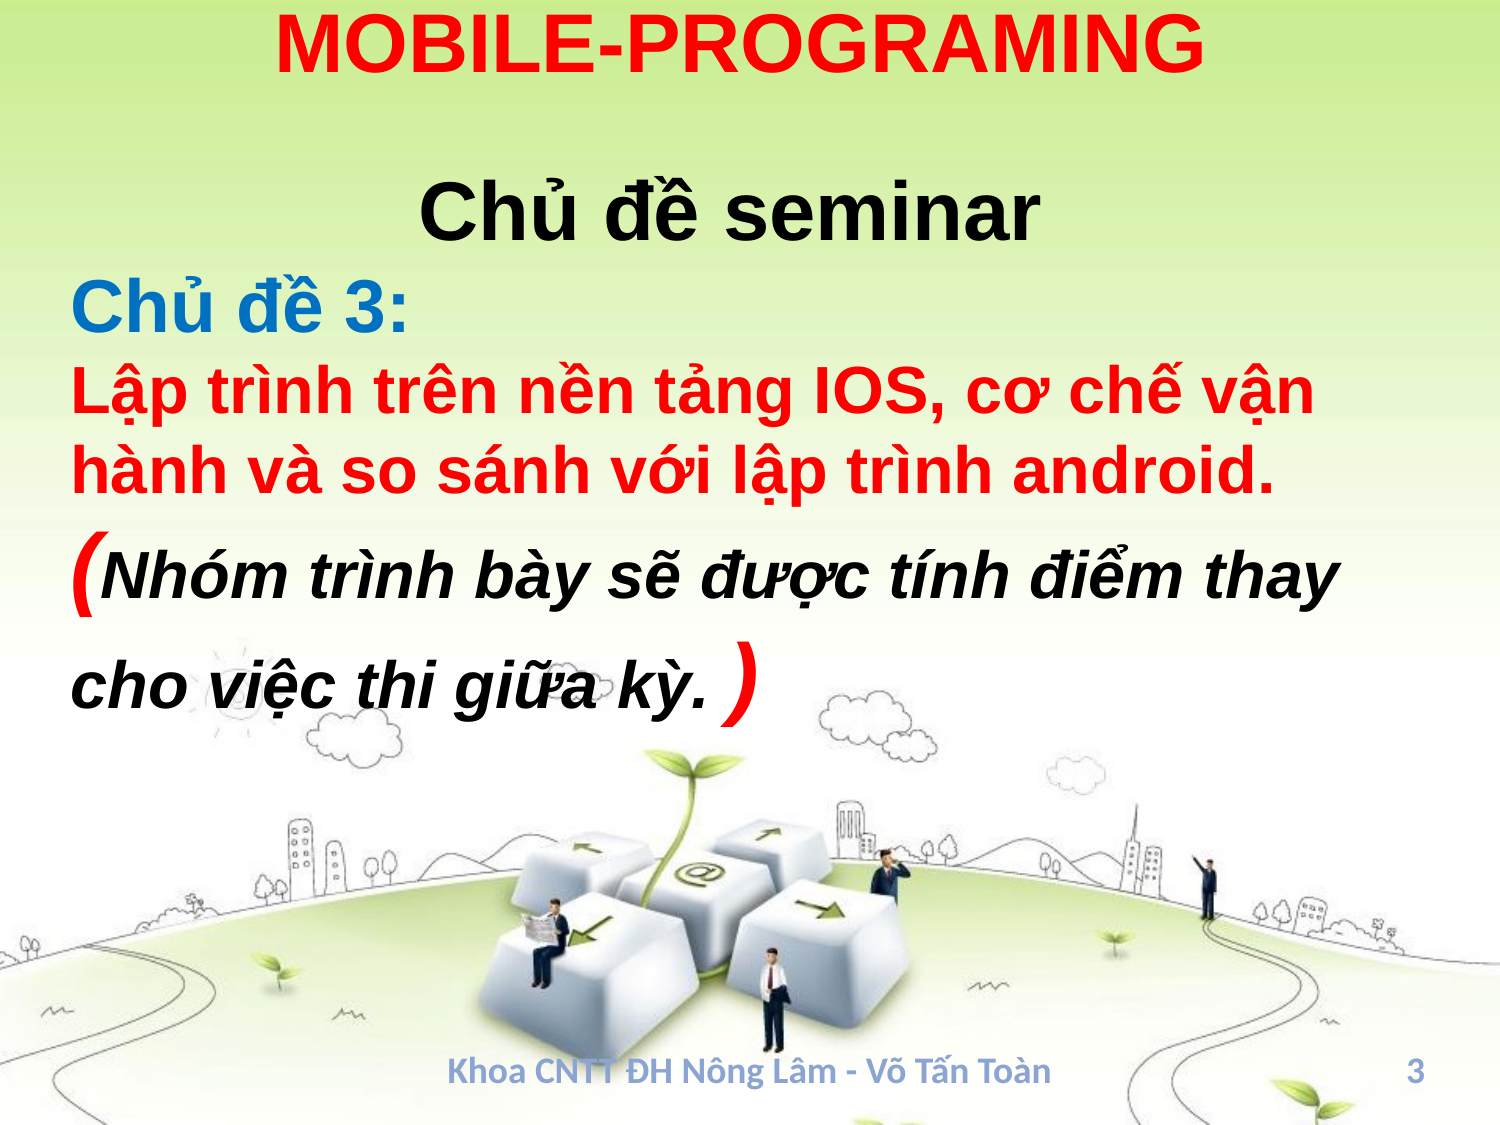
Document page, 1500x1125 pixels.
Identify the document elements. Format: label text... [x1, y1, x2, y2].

title MOBILE-PROGRAMING [1, 0, 1441, 178]
footer Khoa CNTT ĐH Nông Lâm - Võ Tấn Toàn [437, 1046, 1063, 1092]
text_box Chủ đề seminar Chủ đề 3: Lập trình trên nền tảng IOS, cơ chế vận hành và so sánh với lập trình android. (Nhóm trình bày sẽ được tính điểm thay cho việc thi giữa kỳ. ) [55, 149, 1406, 713]
slide_number 3 [1080, 1046, 1425, 1092]
picture [0, 0, 1500, 1125]
